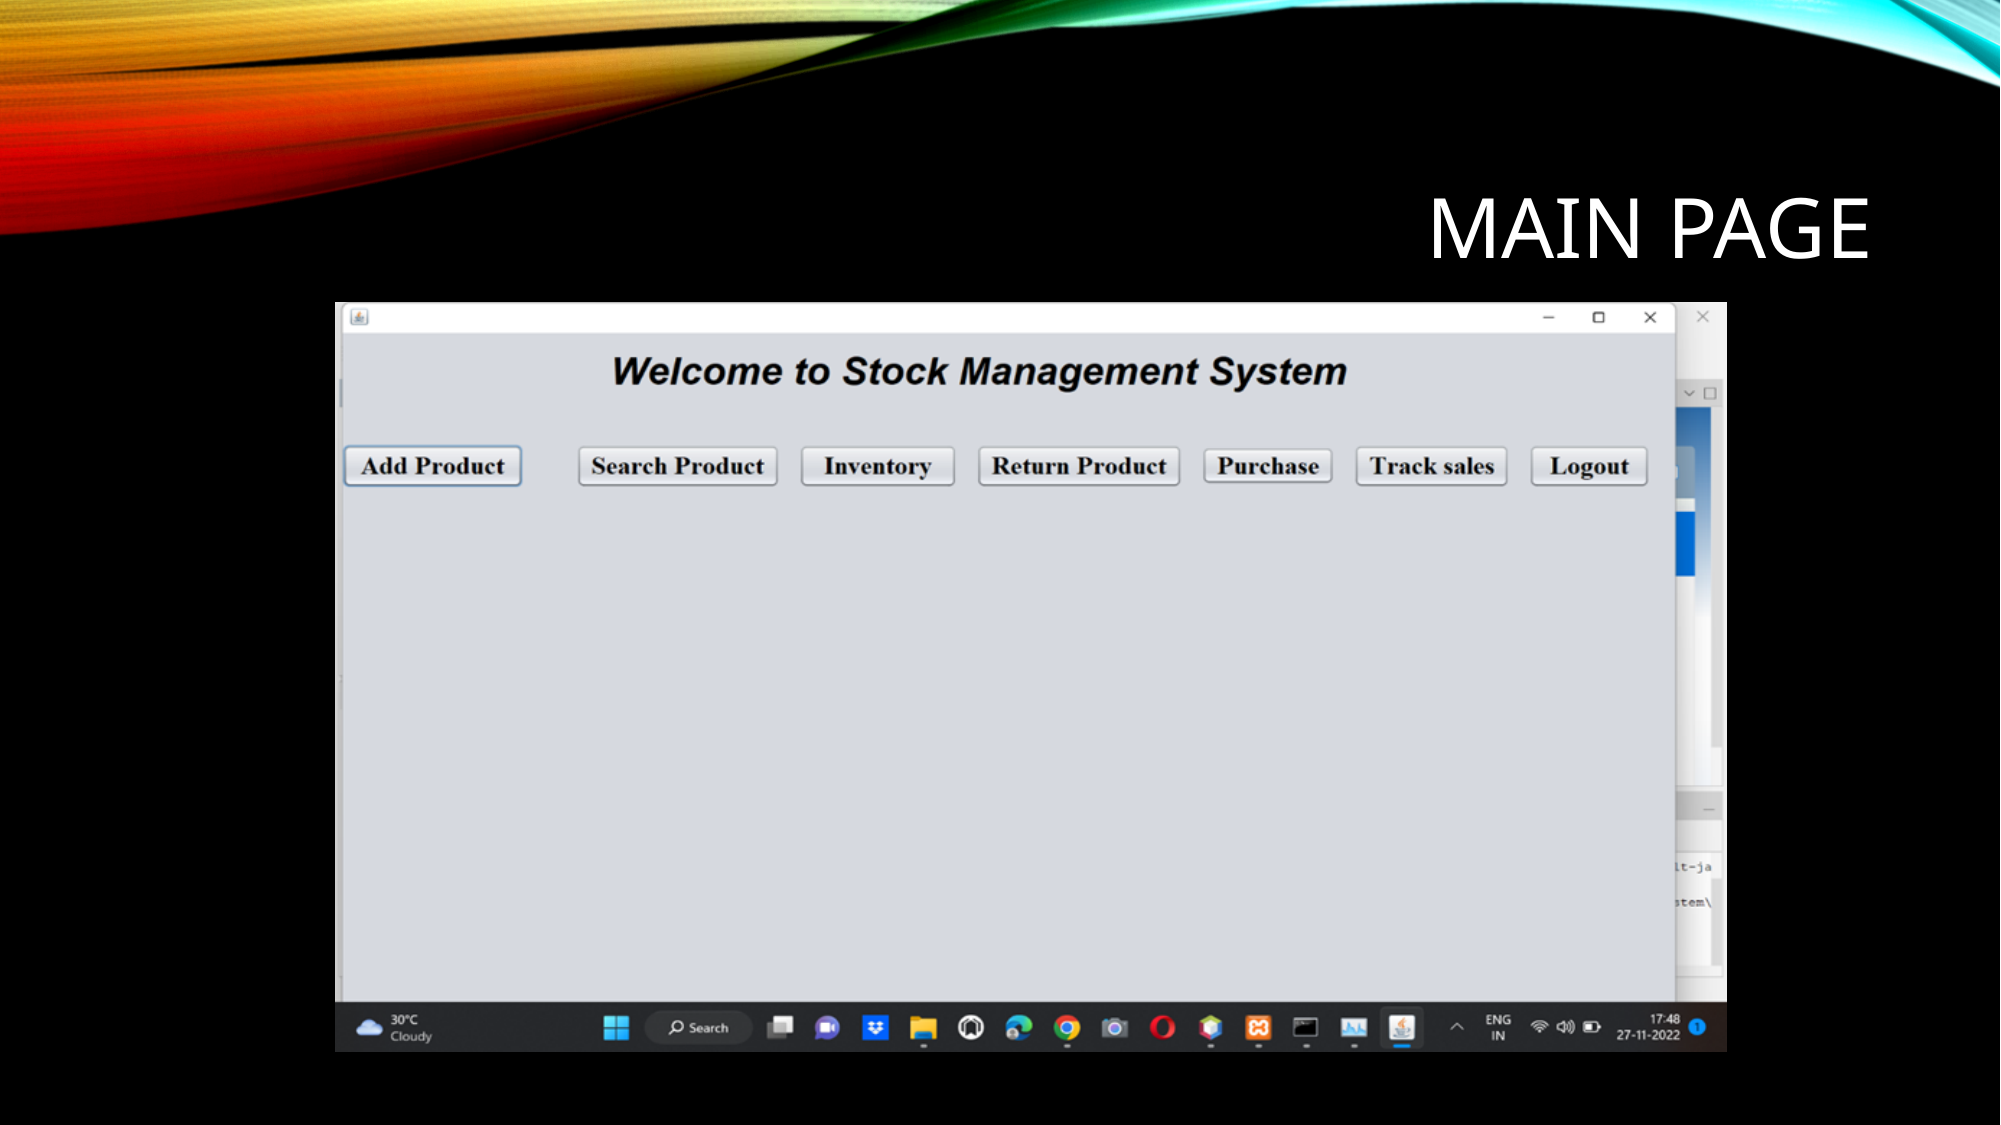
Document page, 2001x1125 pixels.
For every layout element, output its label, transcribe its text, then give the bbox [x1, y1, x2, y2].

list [335, 302, 1728, 1052]
picture [0, 0, 2000, 237]
title MAIN PAGE [474, 125, 1888, 338]
